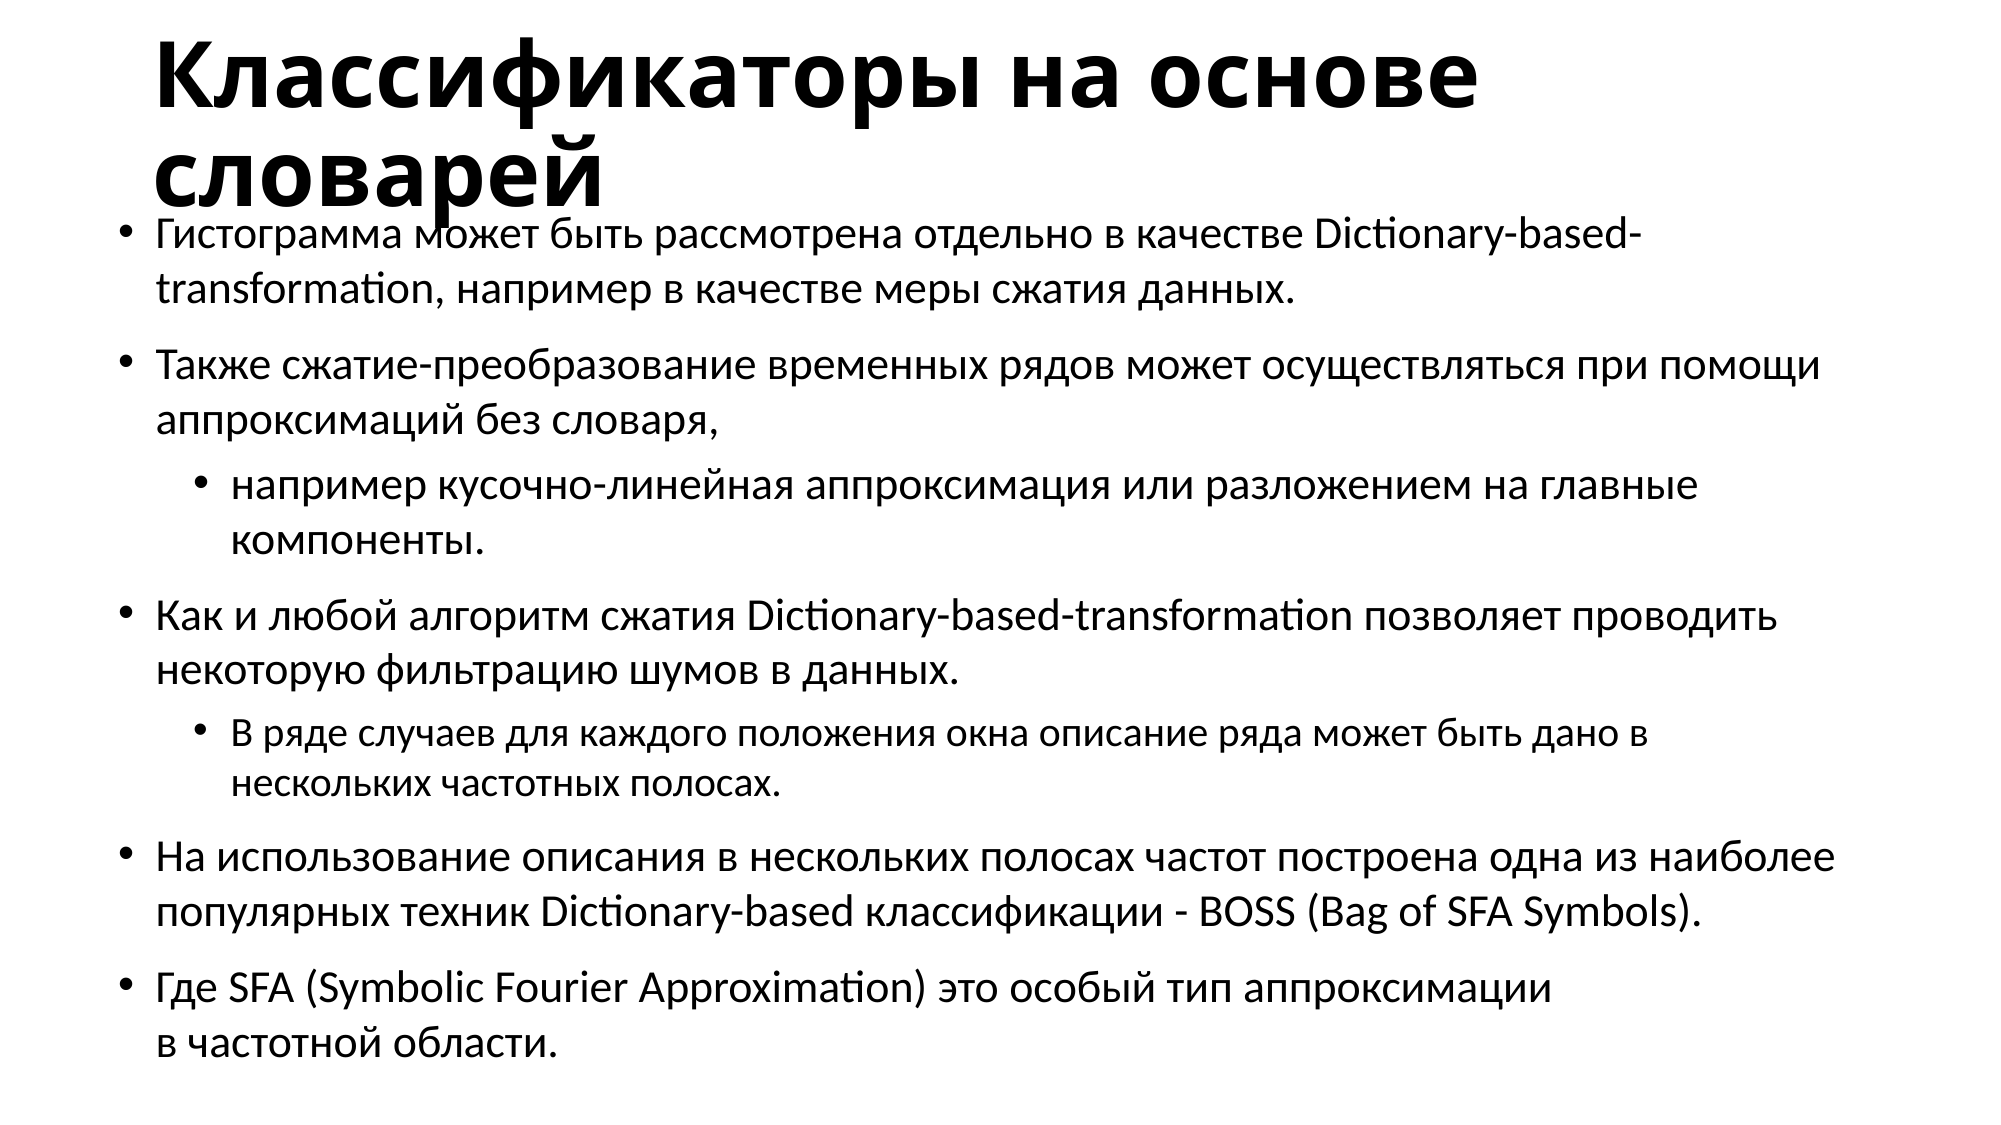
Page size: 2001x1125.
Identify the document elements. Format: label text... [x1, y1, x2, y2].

title Классификаторы на основе словарей [137, 59, 1863, 195]
list Гистограмма может быть рассмотрена отдельно в качестве Dictionary-based-transformation, например в качестве меры сжатия данных. Также сжатие-преобразование временных рядов может осуществляться при помощи аппроксимаций без словаря, например кусочно-линейная аппроксимация или разложением на главные компоненты. Как и любой алгоритм сжатия Dictionary-based-transformation позволяет проводить некоторую фильтрацию шумов в данных. В ряде случаев для каждого положения окна описание ряда может быть дано в нескольких частотных полосах. На использование описания в нескольких полосах частот построена одна из наиболее популярных техник Dictionary-based классификации - BOSS (Bag of SFA Symbols). Где SFA (Symbolic Fourier Approximation) это особый тип аппроксимации в частотной области. [103, 195, 1863, 1097]
